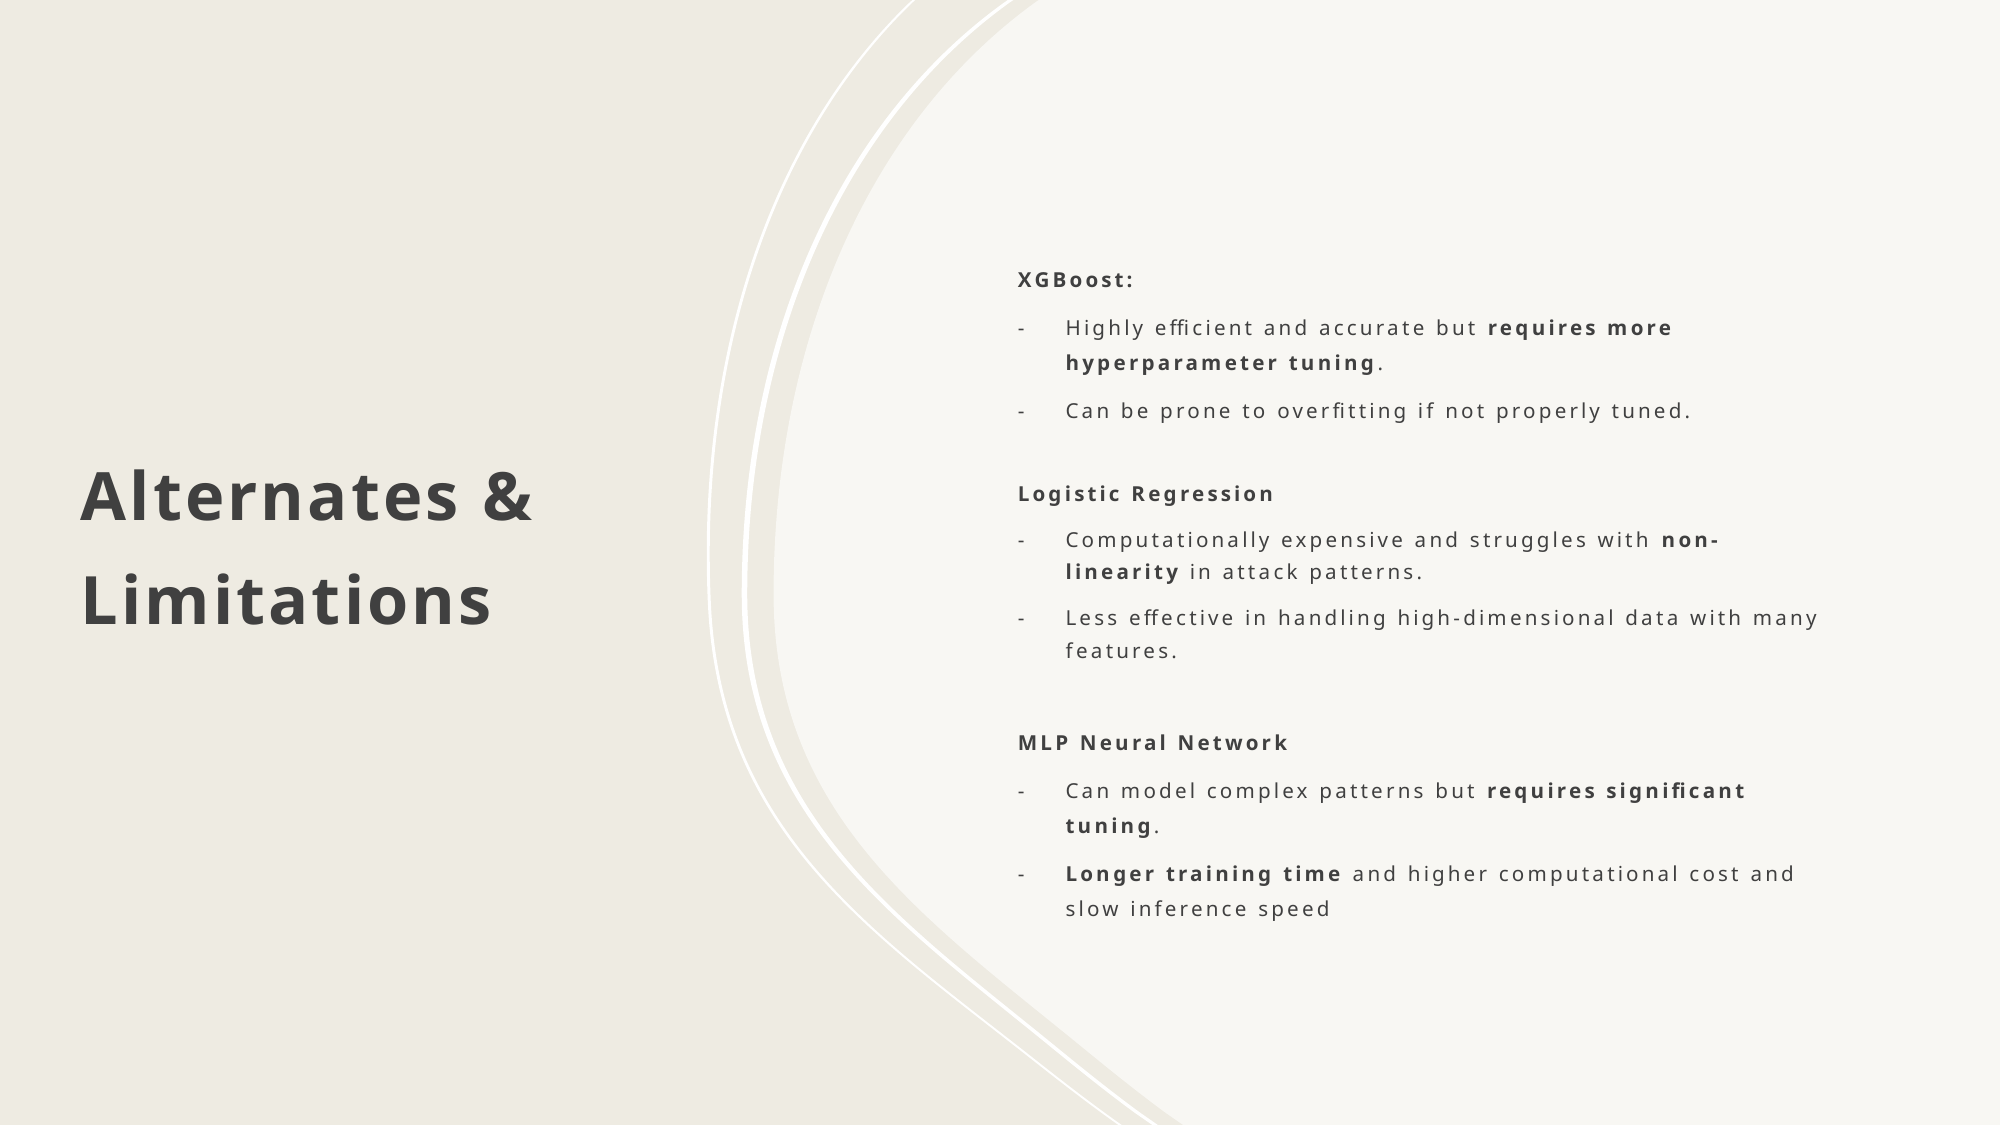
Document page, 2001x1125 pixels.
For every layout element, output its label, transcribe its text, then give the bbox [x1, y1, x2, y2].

title Alternates & Limitations [62, 181, 690, 883]
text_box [706, 0, 2000, 1125]
text_box [0, 0, 706, 1125]
